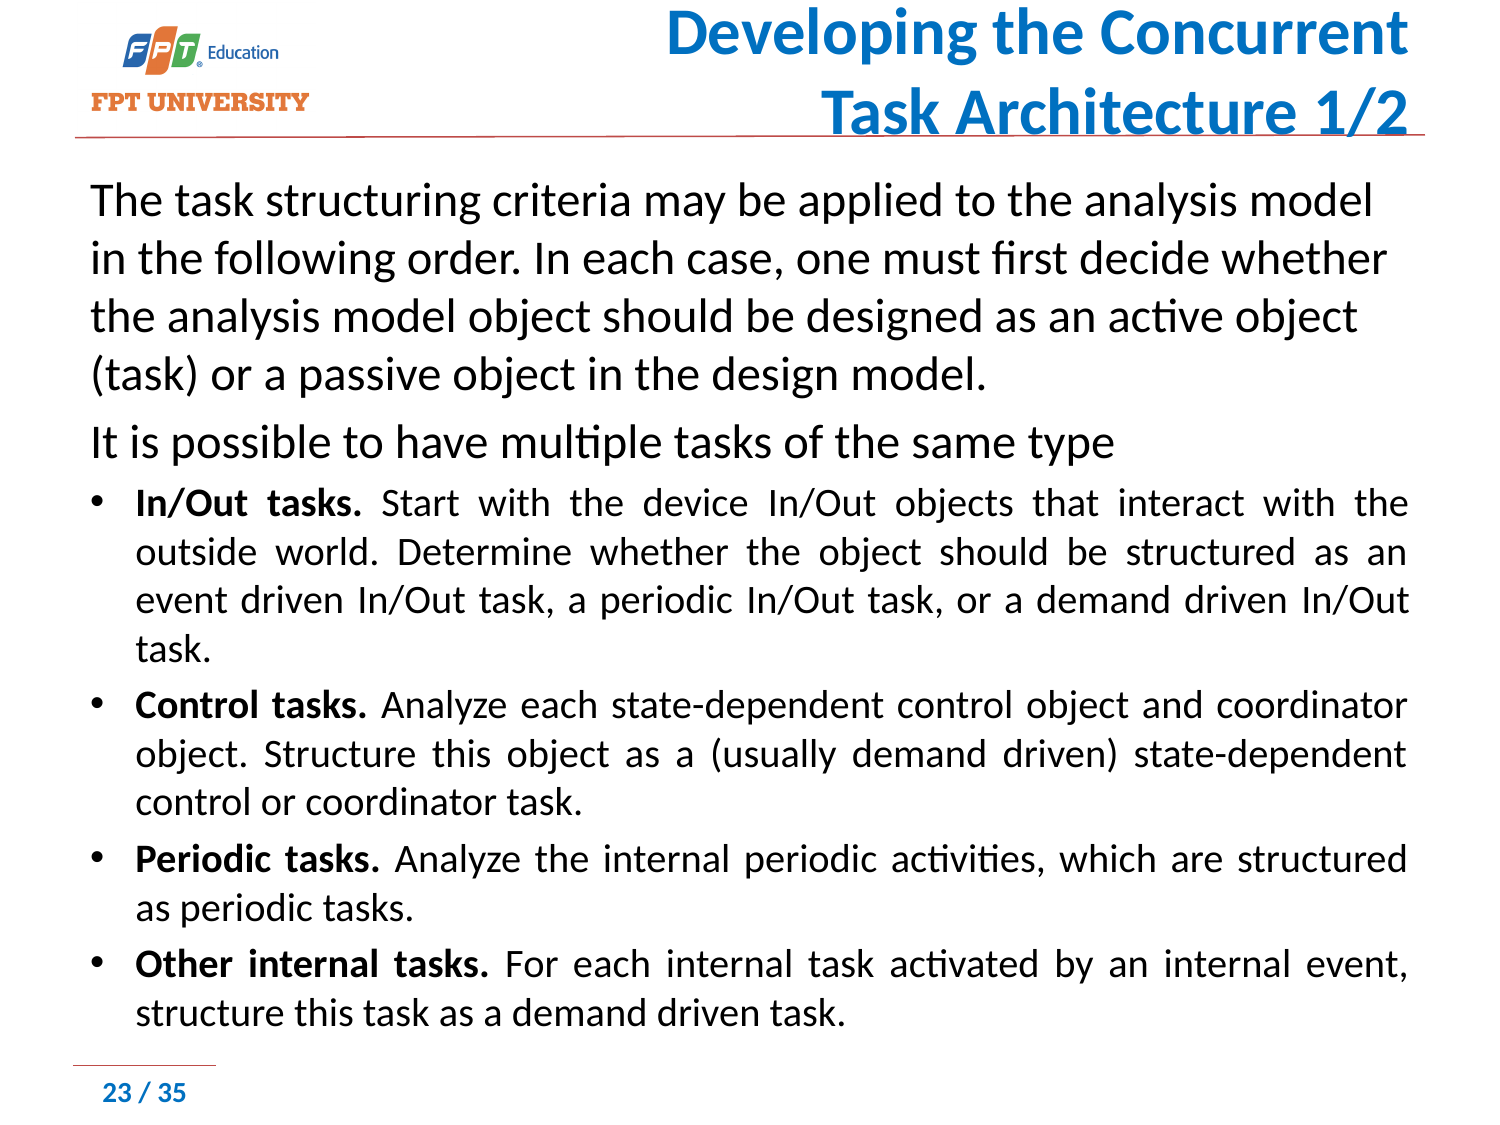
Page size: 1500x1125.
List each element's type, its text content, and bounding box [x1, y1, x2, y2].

title Developing the Concurrent Task Architecture 1/2 [596, 0, 1425, 135]
list The task structuring criteria may be applied to the analysis model in the following order. In each case, one must first decide whether the analysis model object should be designed as an active object (task) or a passive object in the design model. It is possible to have multiple tasks of the same type In/Out tasks. Start with the device In/Out objects that interact with the outside world. Determine whether the object should be structured as an event driven In/Out task, a periodic In/Out task, or a demand driven In/Out task. Control tasks. Analyze each state-dependent control object and coordinator object. Structure this object as a (usually demand driven) state-dependent control or coordinator task. Periodic tasks. Analyze the internal periodic activities, which are structured as periodic tasks. Other internal tasks. For each internal task activated by an internal event, structure this task as a demand driven task. [75, 160, 1425, 1047]
picture [77, 2, 316, 133]
